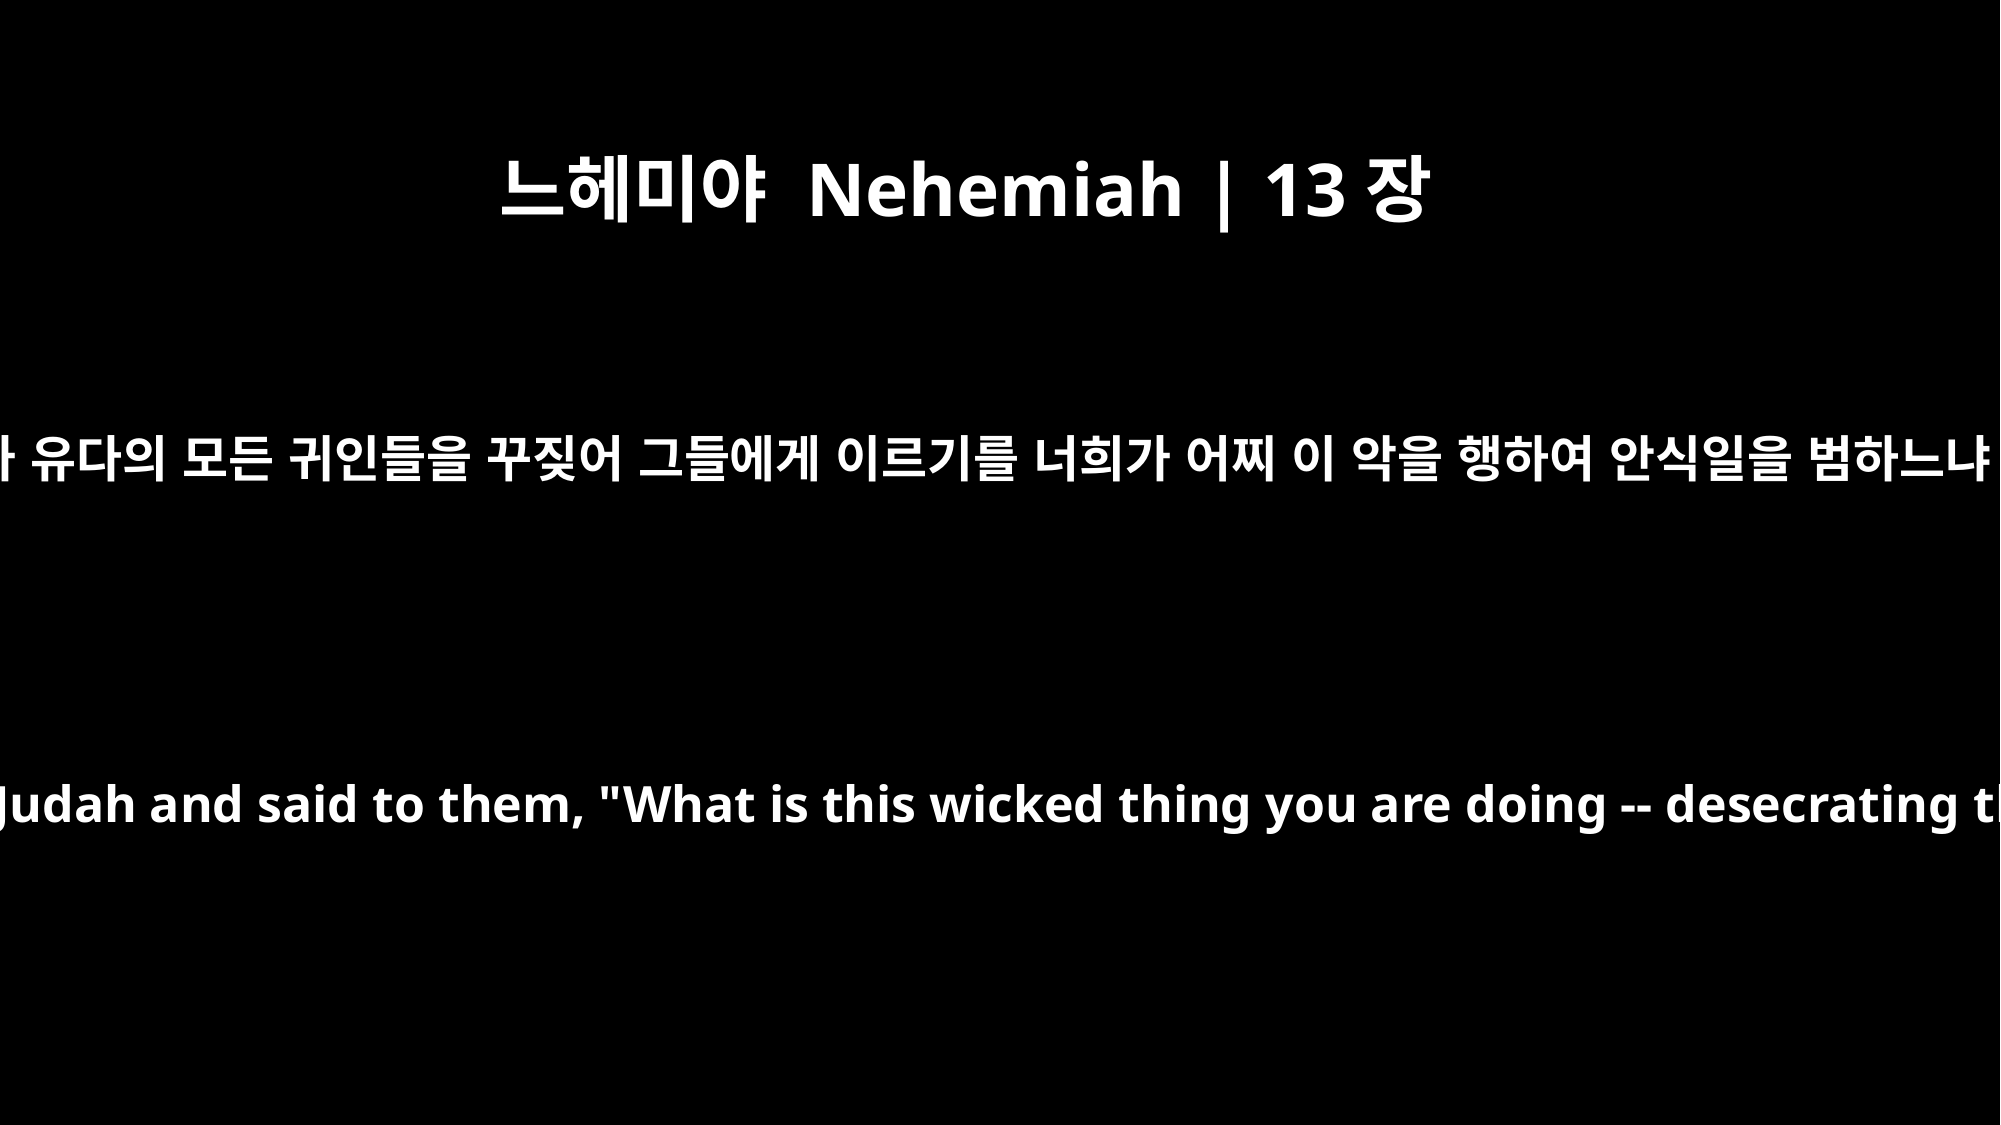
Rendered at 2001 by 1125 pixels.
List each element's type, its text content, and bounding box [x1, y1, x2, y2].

text_box 느헤미야 Nehemiah | 13장 [484, 136, 1448, 239]
text_box I rebuked the nobles of Judah and said to them, "What is this wicked thing you are doing -- desecrating the Sabbath day? [0, 764, 2000, 840]
text_box 17 내가 유다의 모든 귀인들을 꾸짖어 그들에게 이르기를 너희가 어찌 이 악을 행하여 안식일을 범하느냐 [0, 359, 2000, 495]
